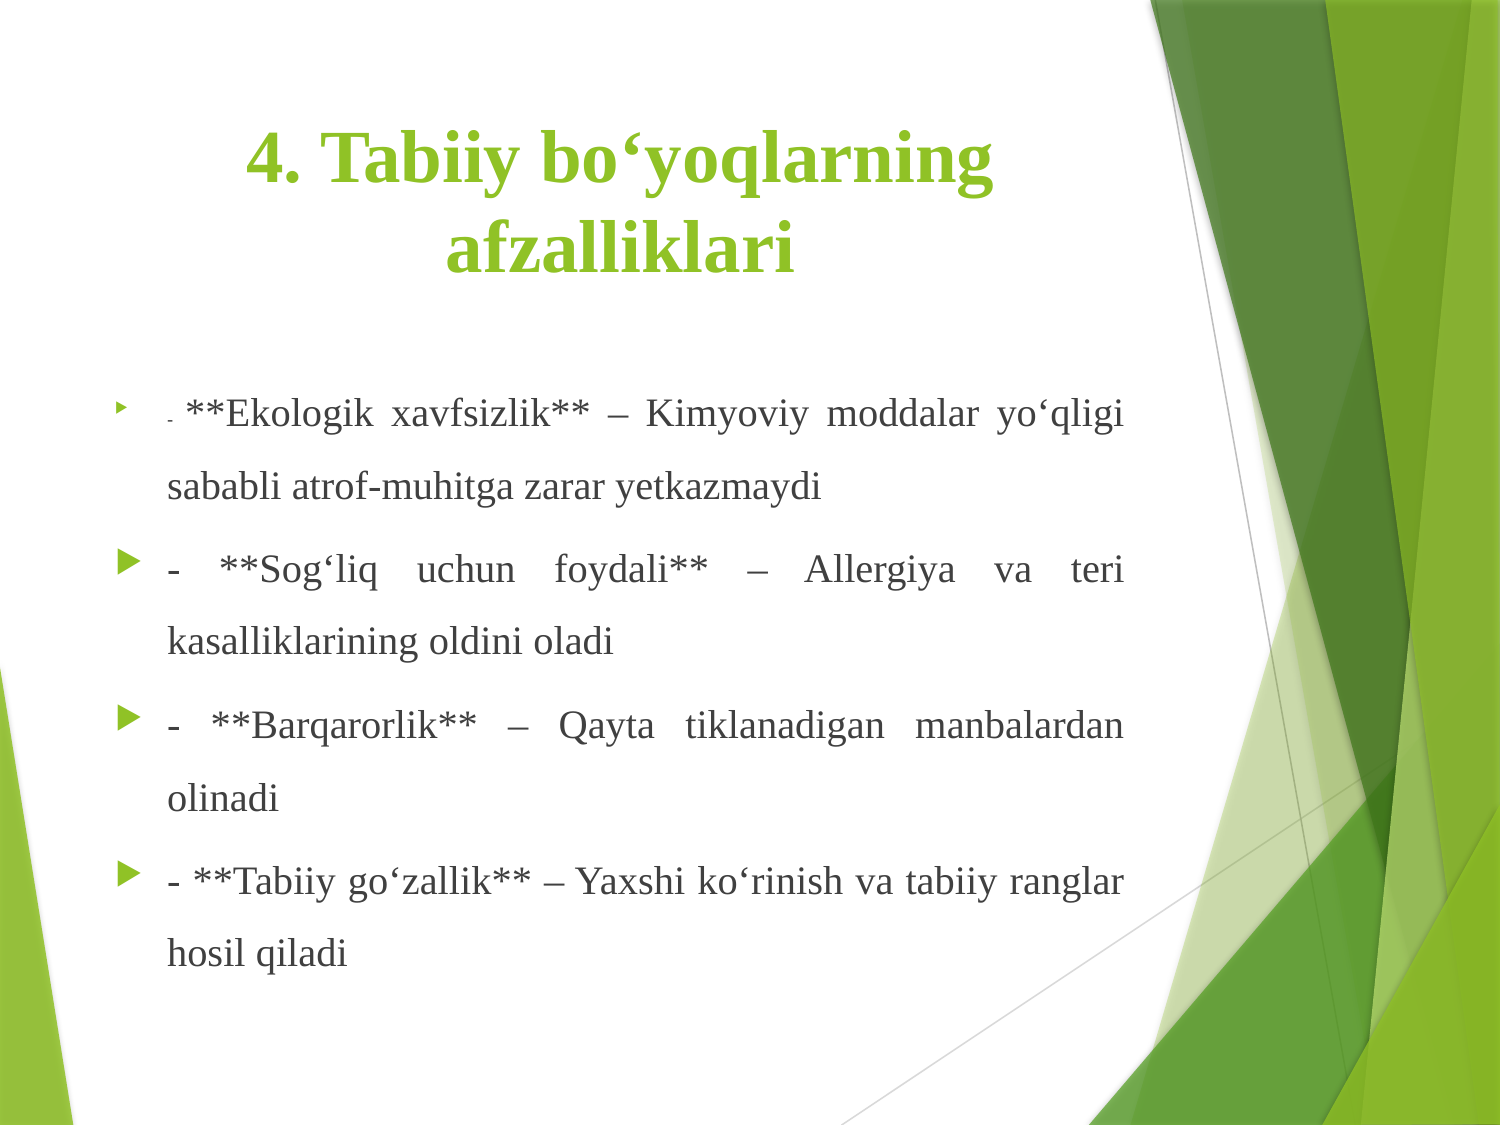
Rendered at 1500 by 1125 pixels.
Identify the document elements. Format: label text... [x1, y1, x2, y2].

list - **Ekologik xavfsizlik** – Kimyoviy moddalar yo‘qligi sababli atrof-muhitga zarar yetkazmaydi - **Sog‘liq uchun foydali** – Allergiya va teri kasalliklarining oldini oladi - **Barqarorlik** – Qayta tiklanadigan manbalardan olinadi - **Tabiiy go‘zallik** – Yaxshi ko‘rinish va tabiiy ranglar hosil qiladi [99, 354, 1142, 992]
title 4. Tabiiy bo‘yoqlarning afzalliklari [99, 99, 1142, 317]
